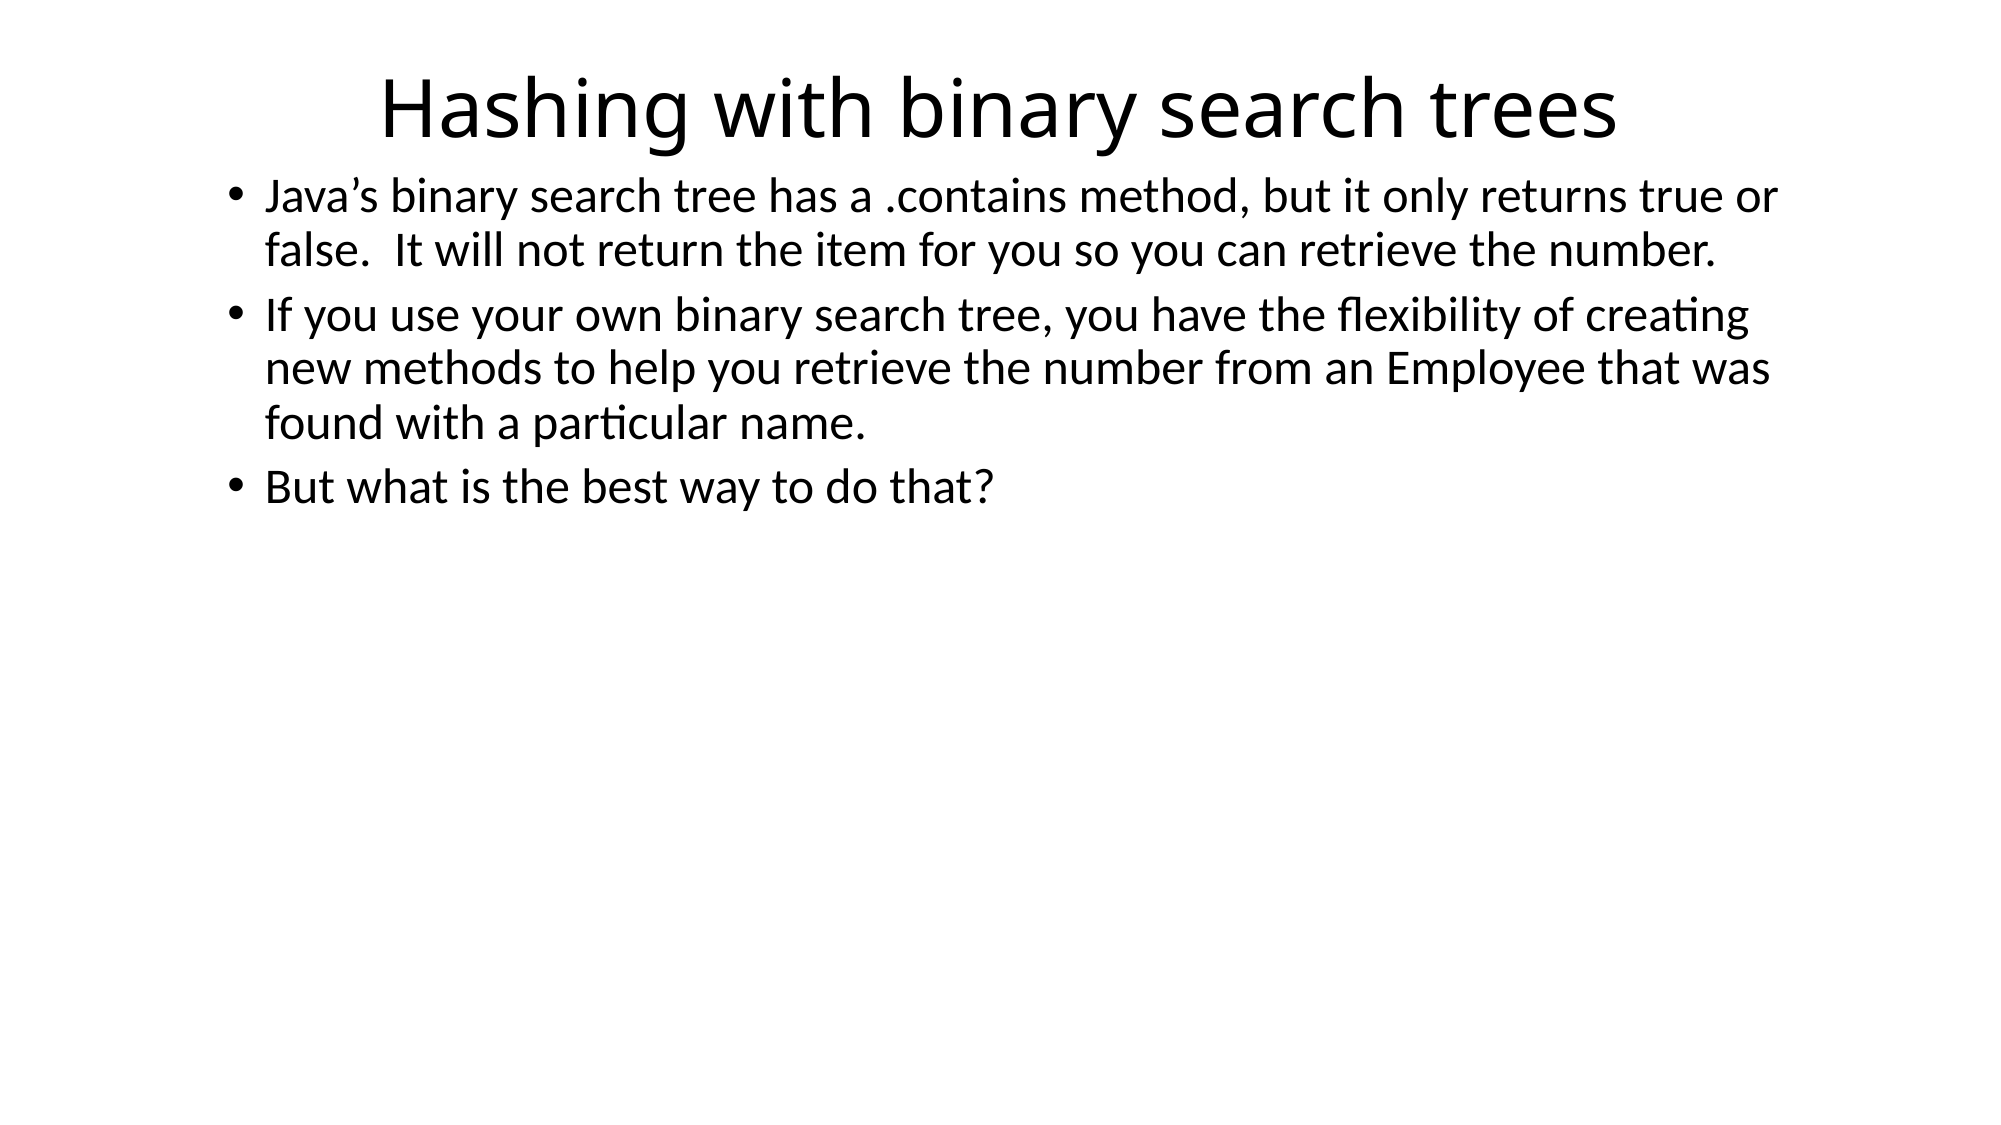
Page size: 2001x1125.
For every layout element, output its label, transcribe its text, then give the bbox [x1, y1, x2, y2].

title Hashing with binary search trees [137, 59, 1863, 162]
list Java’s binary search tree has a .contains method, but it only returns true or false. It will not return the item for you so you can retrieve the number. If you use your own binary search tree, you have the flexibility of creating new methods to help you retrieve the number from an Employee that was found with a particular name. But what is the best way to do that? [137, 162, 1863, 1014]
